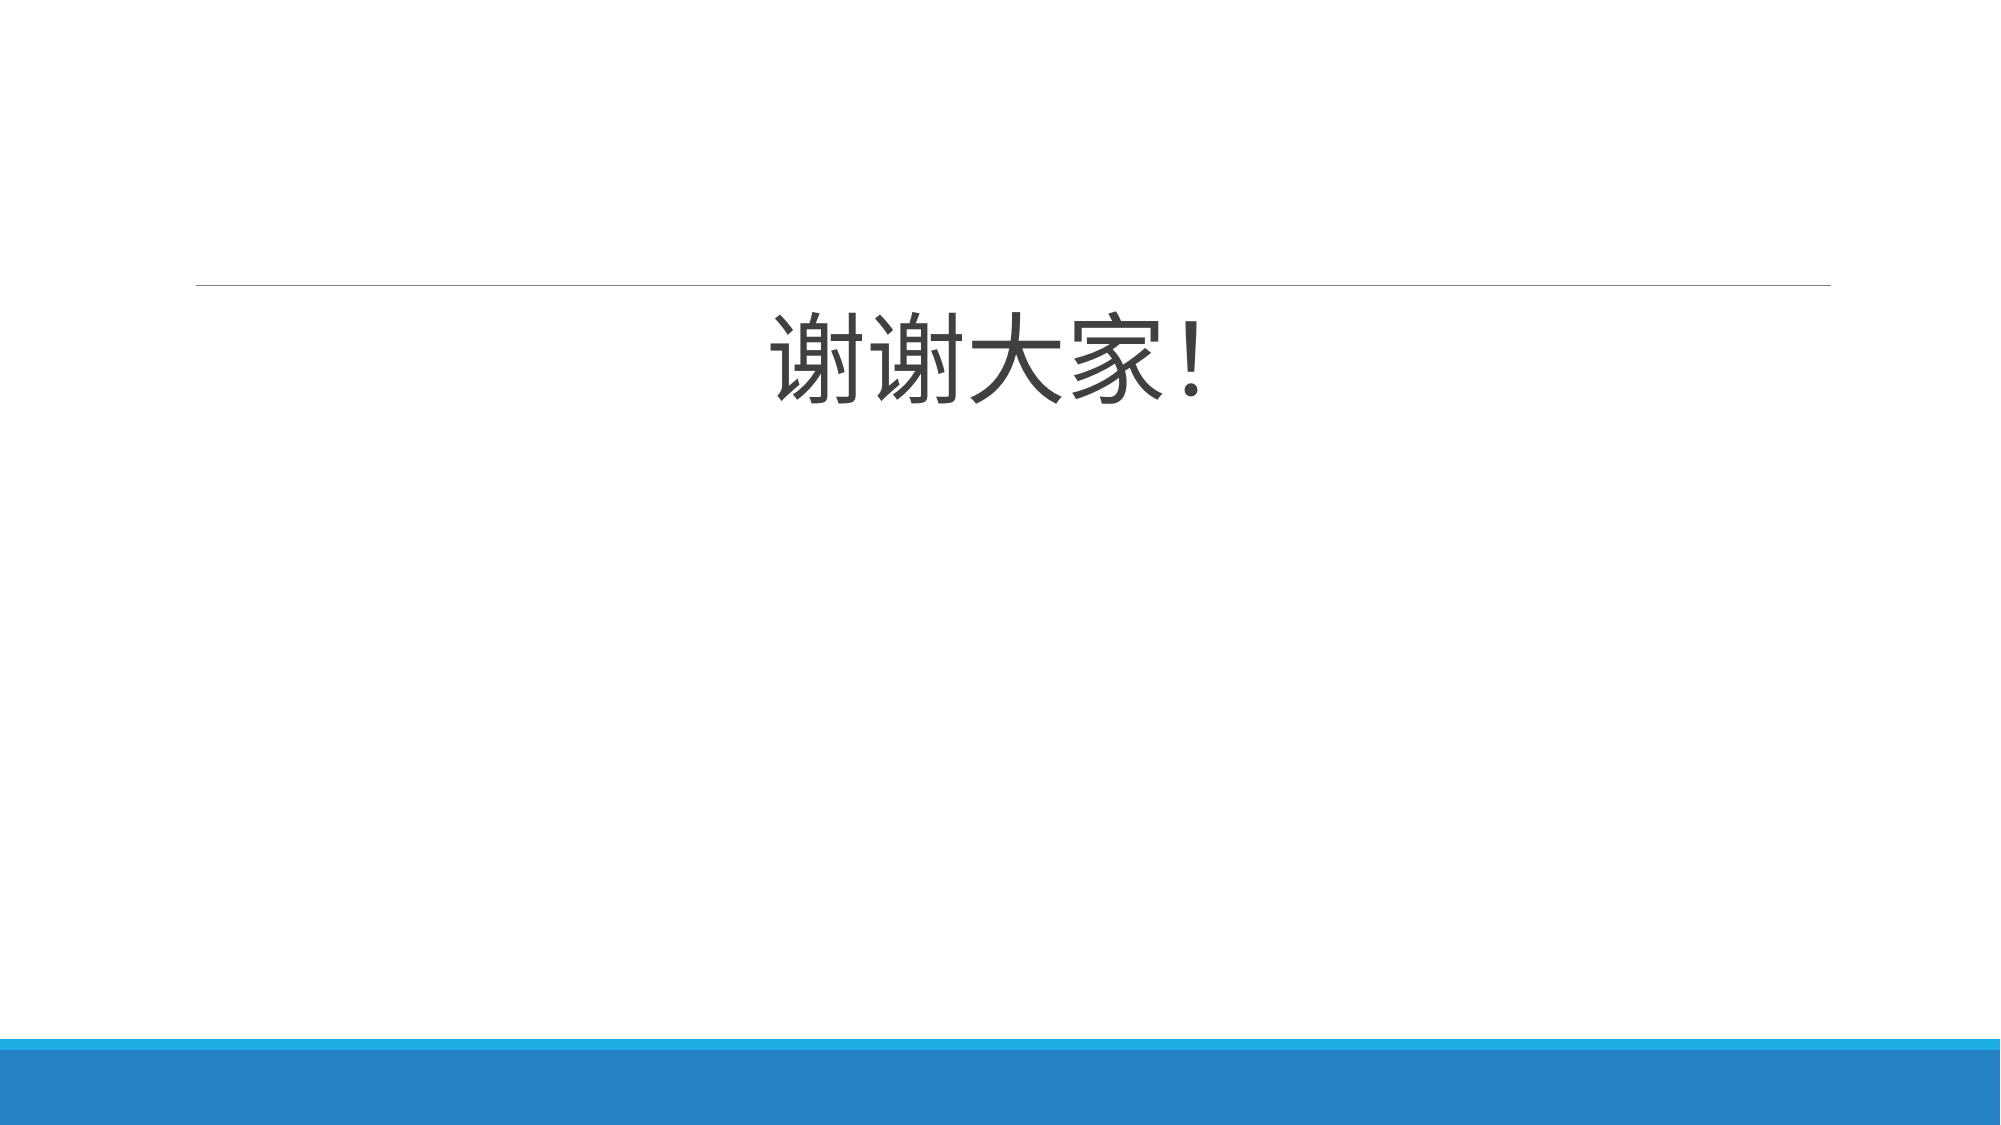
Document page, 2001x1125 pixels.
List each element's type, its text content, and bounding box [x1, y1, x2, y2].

list 谢谢大家！ [180, 302, 1830, 963]
